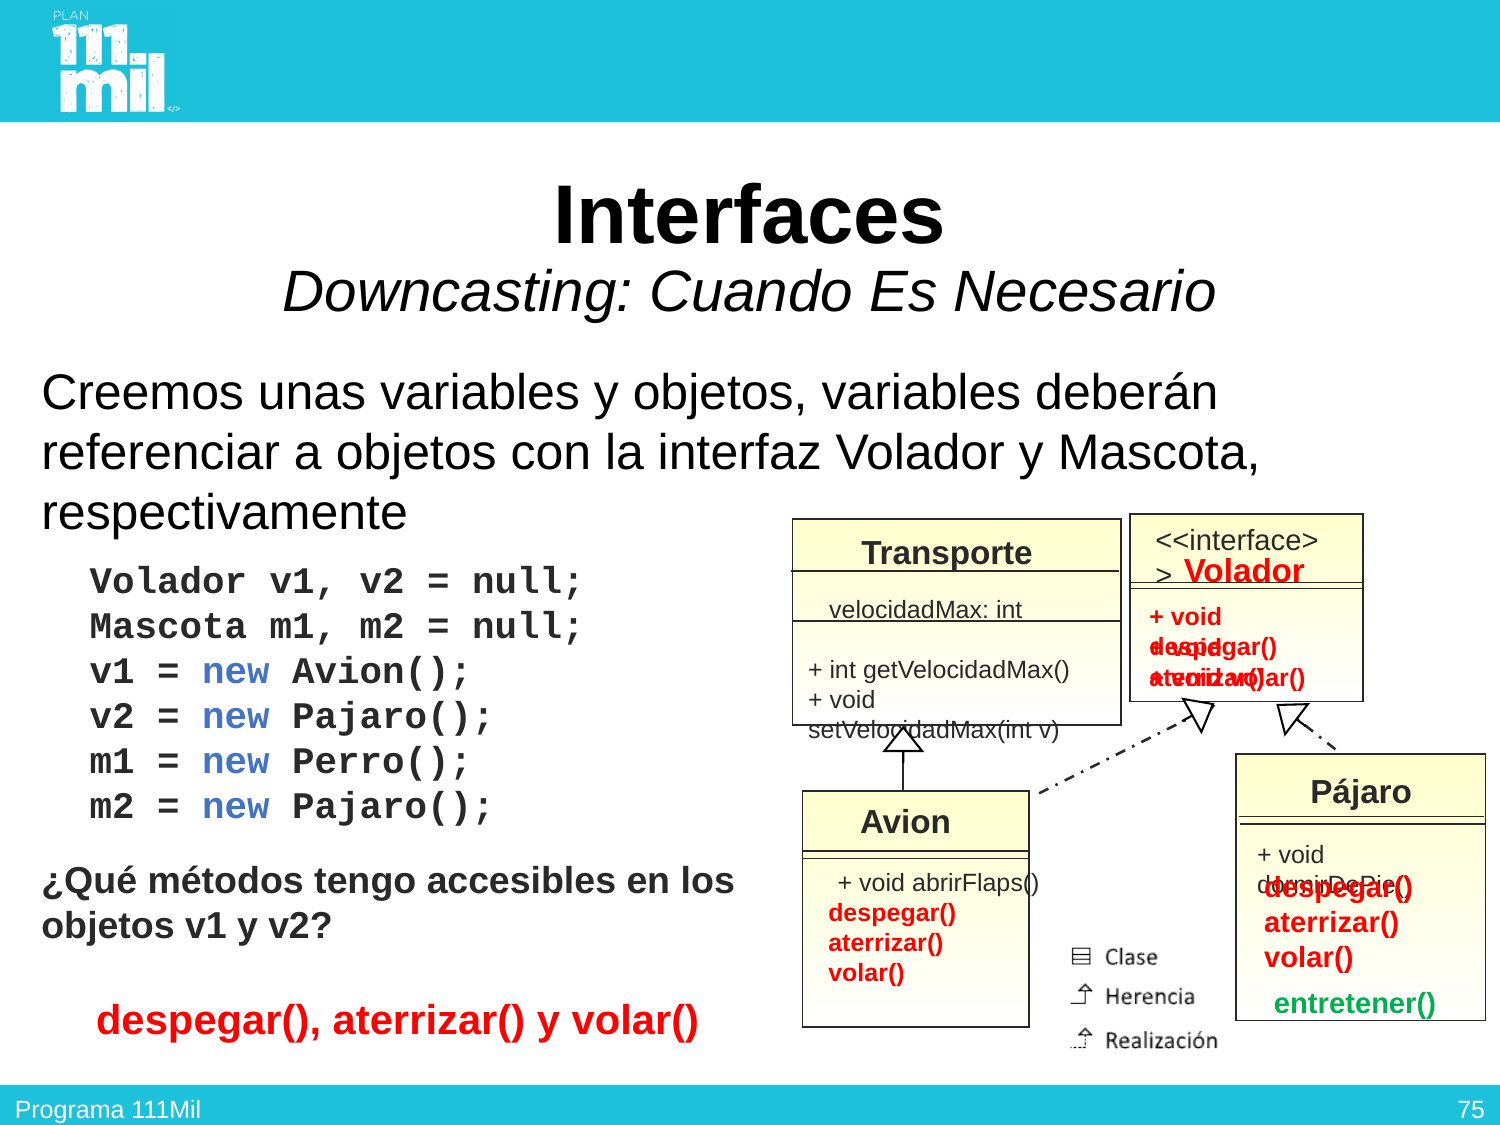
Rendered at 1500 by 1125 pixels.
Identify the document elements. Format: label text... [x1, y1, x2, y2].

text_box Volador v1, v2 = null; Mascota m1, m2 = null; v1 = new Avion(); v2 = new Pajaro(); m1 = new Perro(); m2 = new Pajaro(); [74, 548, 791, 834]
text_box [791, 513, 1486, 1049]
text_box Creemos unas variables y objetos, variables deberán referenciar a objetos con la interfaz Volador y Mascota, respectivamente [26, 351, 1468, 547]
title Interfaces Downcasting: Cuando Es Necesario [103, 147, 1397, 348]
text_box ¿Qué métodos tengo accesibles en los objetos v1 y v2? [26, 848, 777, 954]
picture [1058, 943, 1234, 1058]
text_box despegar(), aterrizar() y volar() [81, 985, 725, 1056]
slide_number 74 [1162, 1078, 1500, 1125]
footer Programa 111Mil [0, 1078, 507, 1125]
